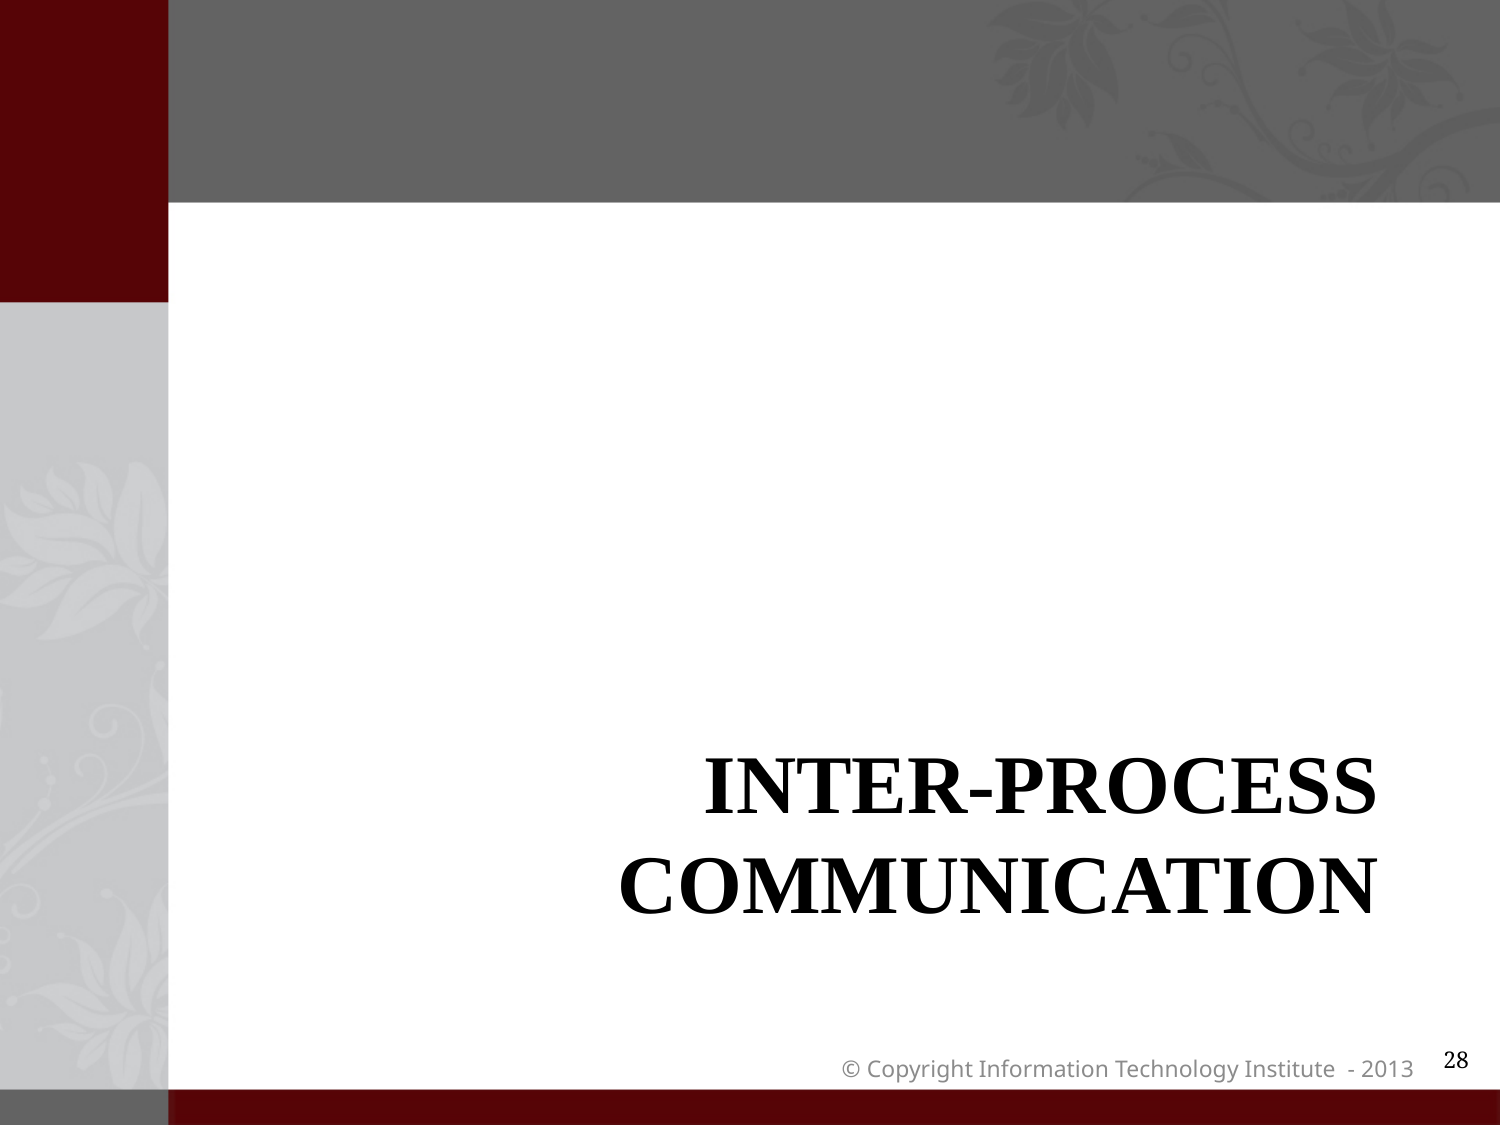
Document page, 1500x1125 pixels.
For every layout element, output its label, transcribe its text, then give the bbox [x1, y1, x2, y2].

title Inter-process Communication [118, 722, 1394, 947]
picture [0, 0, 1500, 1125]
